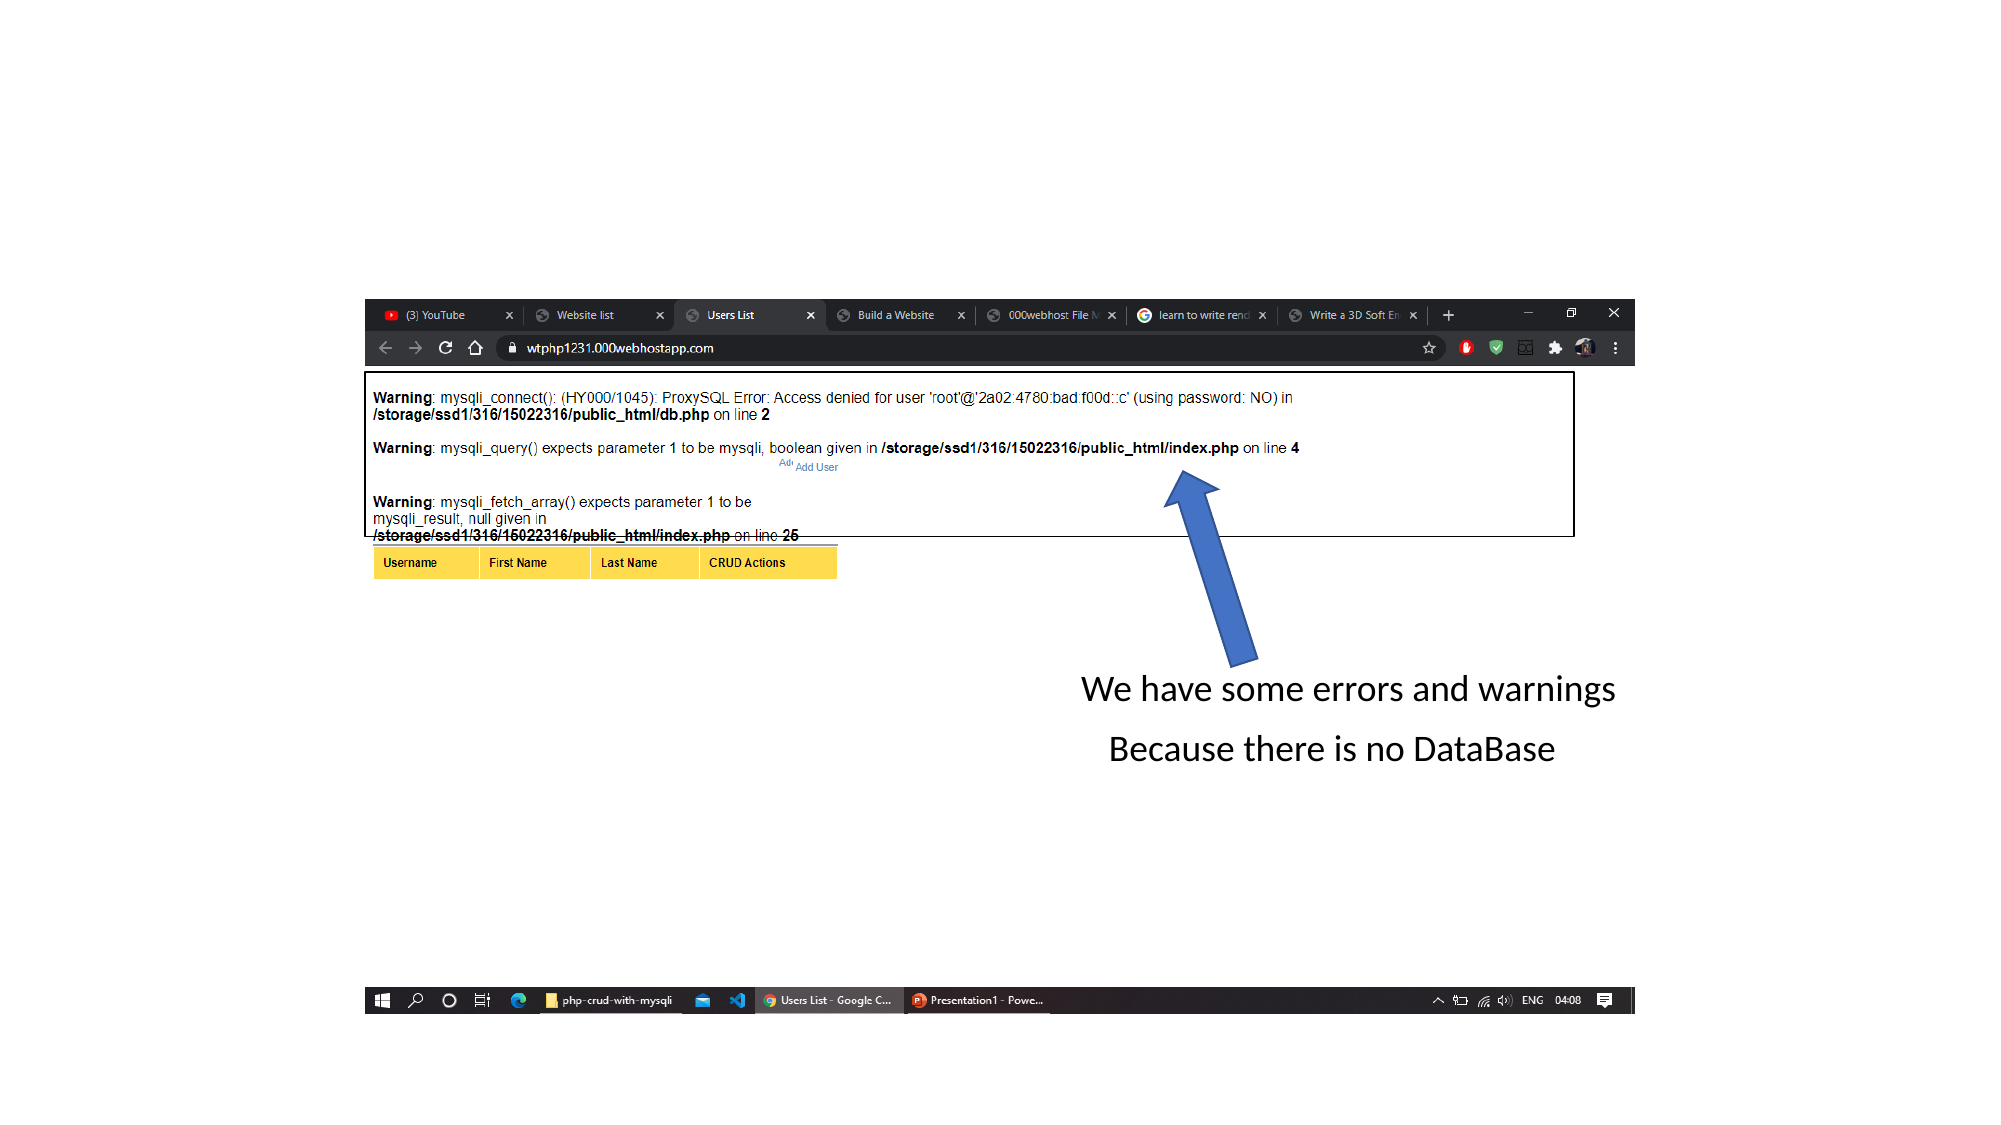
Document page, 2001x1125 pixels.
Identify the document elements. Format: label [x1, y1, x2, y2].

list [365, 299, 1635, 1014]
